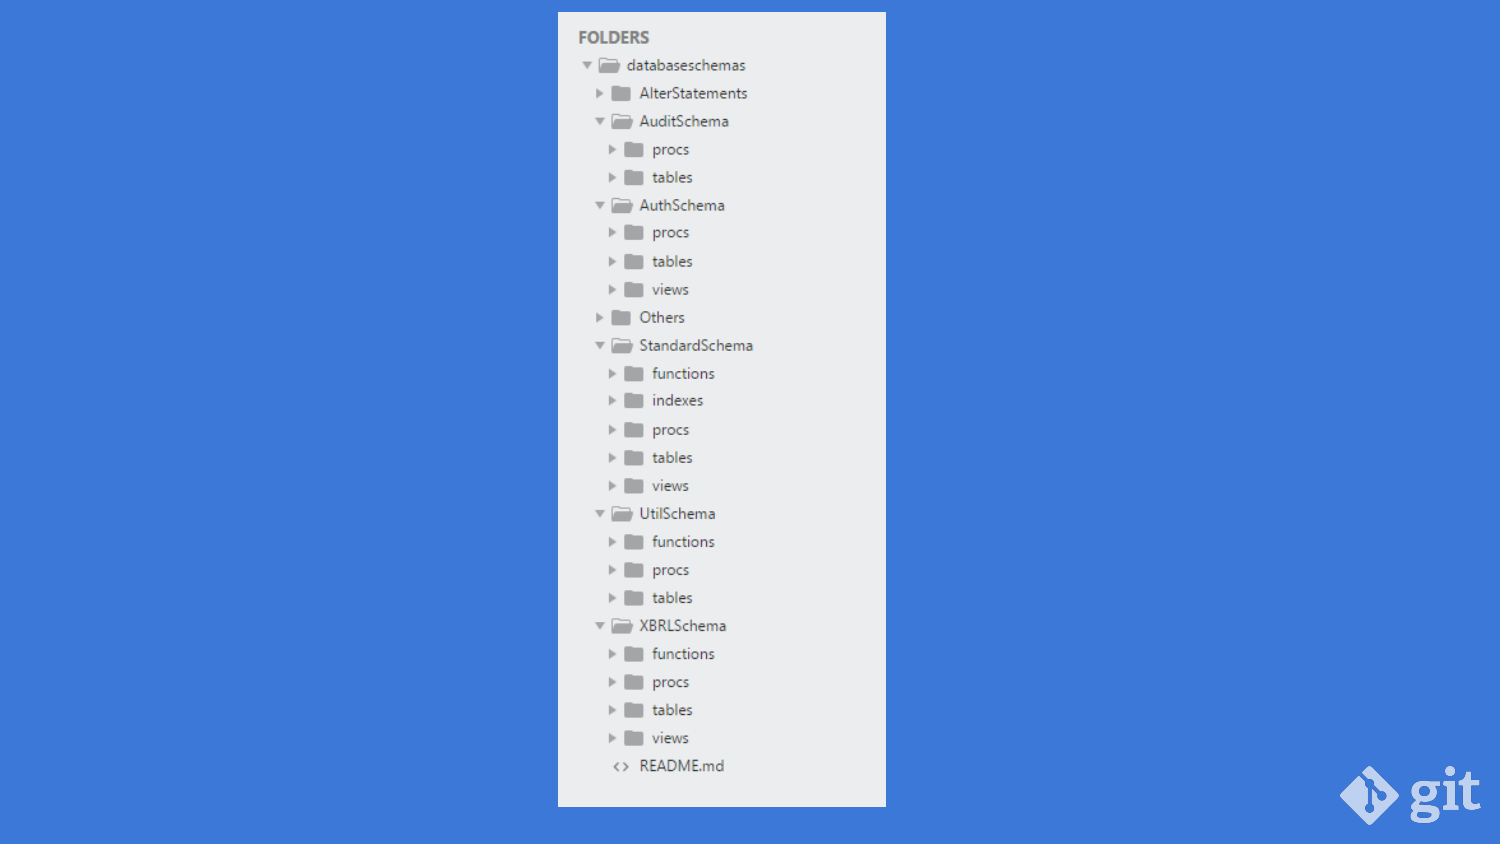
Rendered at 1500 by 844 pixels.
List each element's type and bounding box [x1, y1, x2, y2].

picture [1340, 766, 1482, 826]
picture [558, 12, 886, 807]
